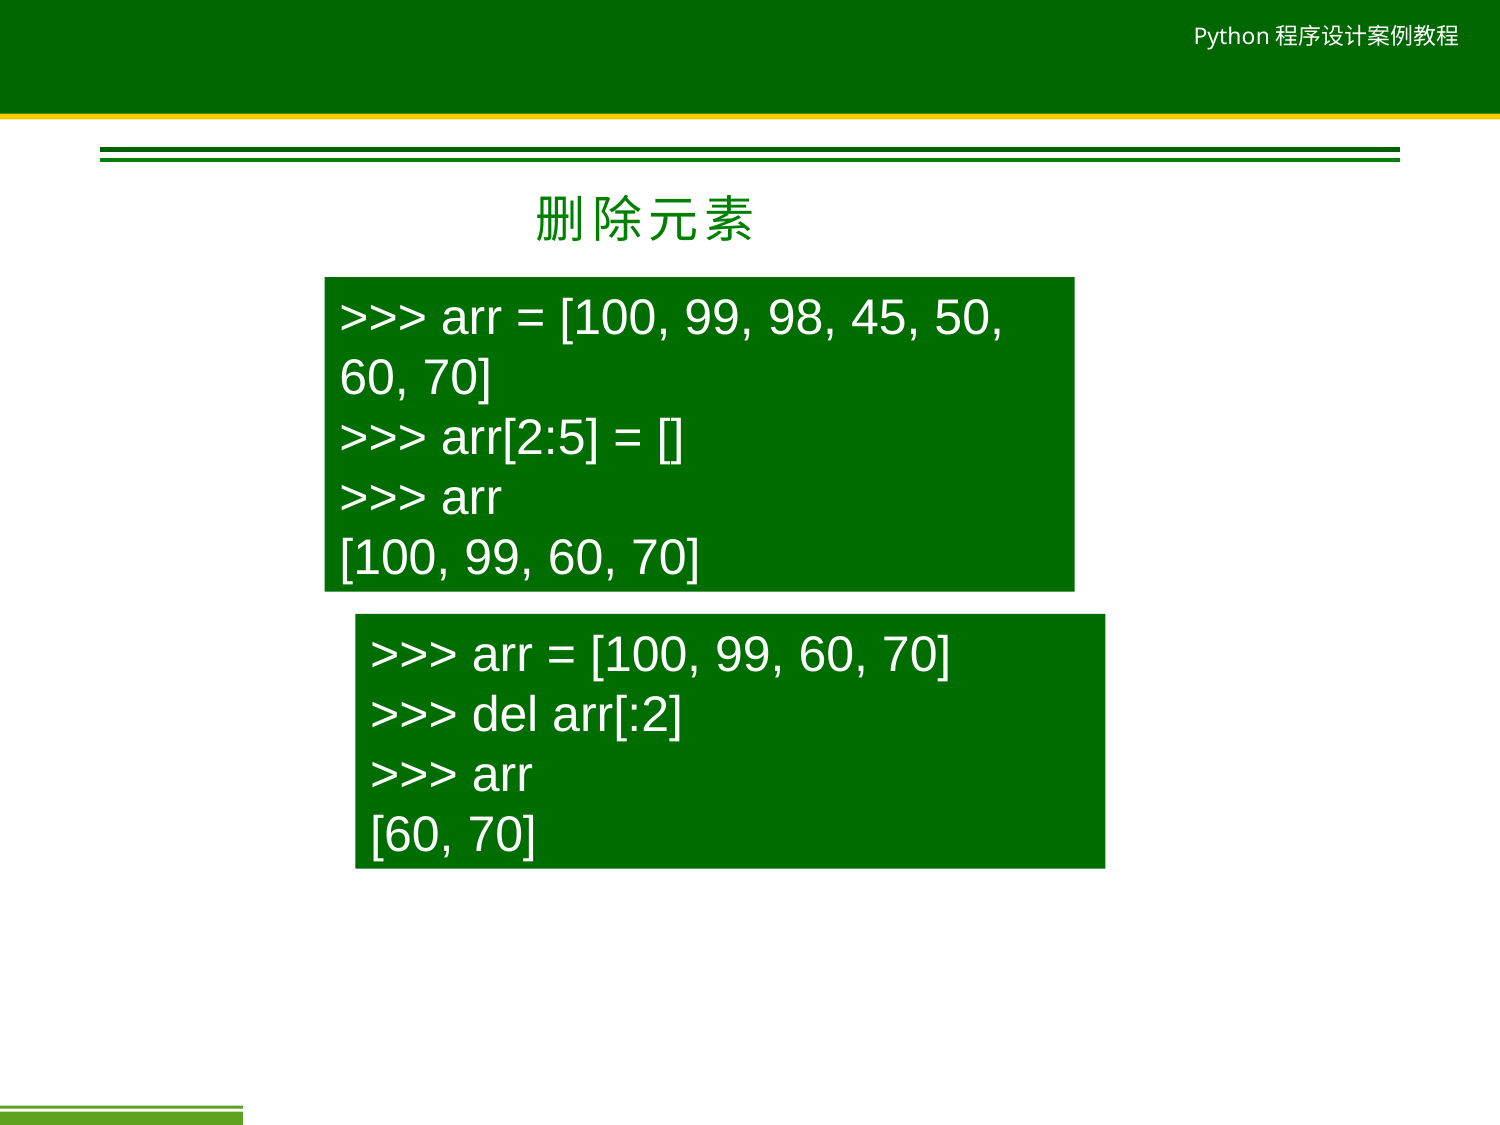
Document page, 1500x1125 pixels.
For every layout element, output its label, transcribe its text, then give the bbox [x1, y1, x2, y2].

text_box >>> arr = [100, 99, 98, 45, 50, 60, 70] >>> arr[2:5] = [] >>> arr [100, 99, 60, 70] [324, 277, 1075, 592]
picture [0, 1091, 243, 1125]
text_box >>> arr = [100, 99, 60, 70] >>> del arr[:2] >>> arr [60, 70] [355, 613, 1106, 869]
text_box 删除元素 [521, 179, 770, 255]
